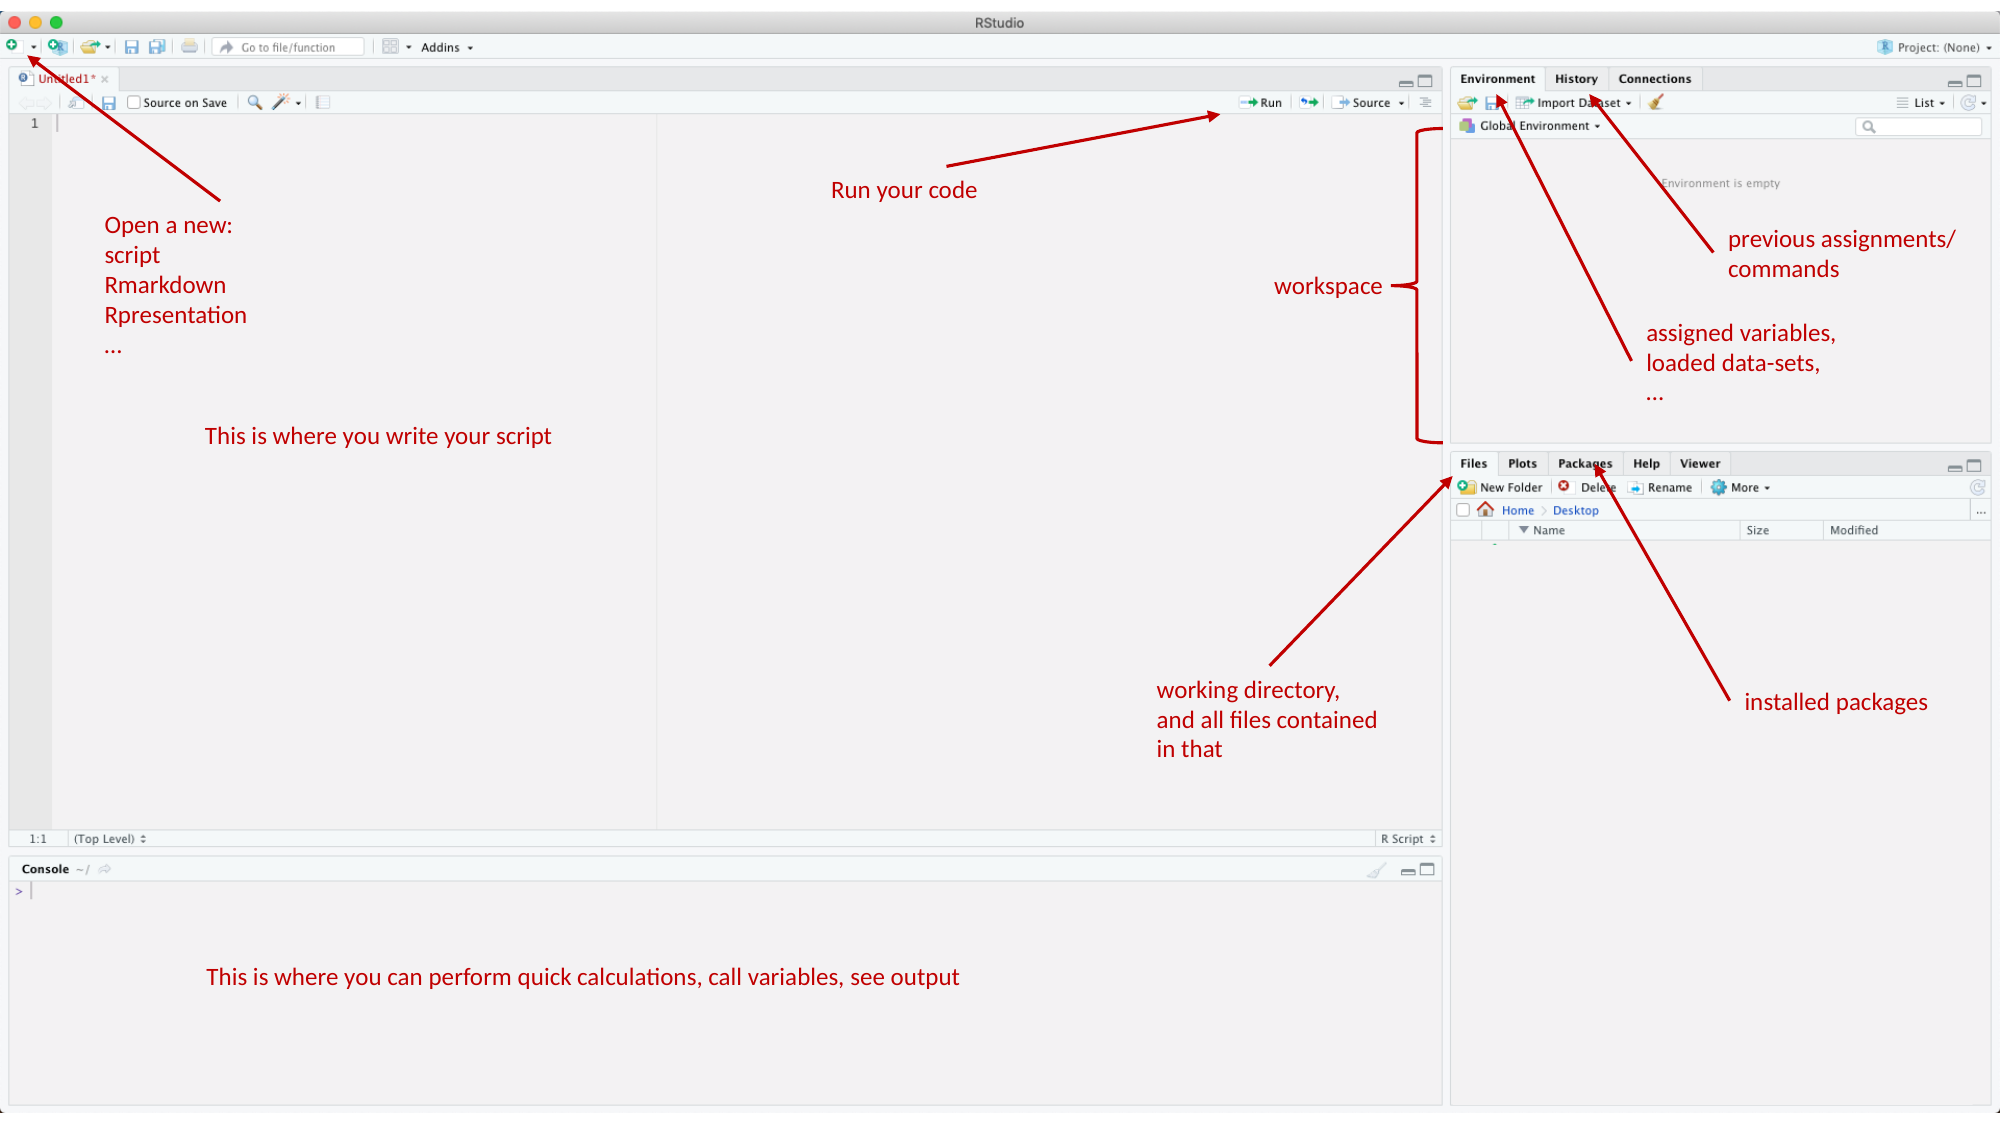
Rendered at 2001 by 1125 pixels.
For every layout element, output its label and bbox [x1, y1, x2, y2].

picture [0, 11, 2000, 1113]
text_box [1632, 94, 1713, 254]
text_box [1269, 476, 1453, 666]
text_box [1496, 94, 1632, 362]
text_box [1594, 463, 1730, 702]
text_box [946, 114, 1221, 167]
text_box [27, 55, 221, 201]
